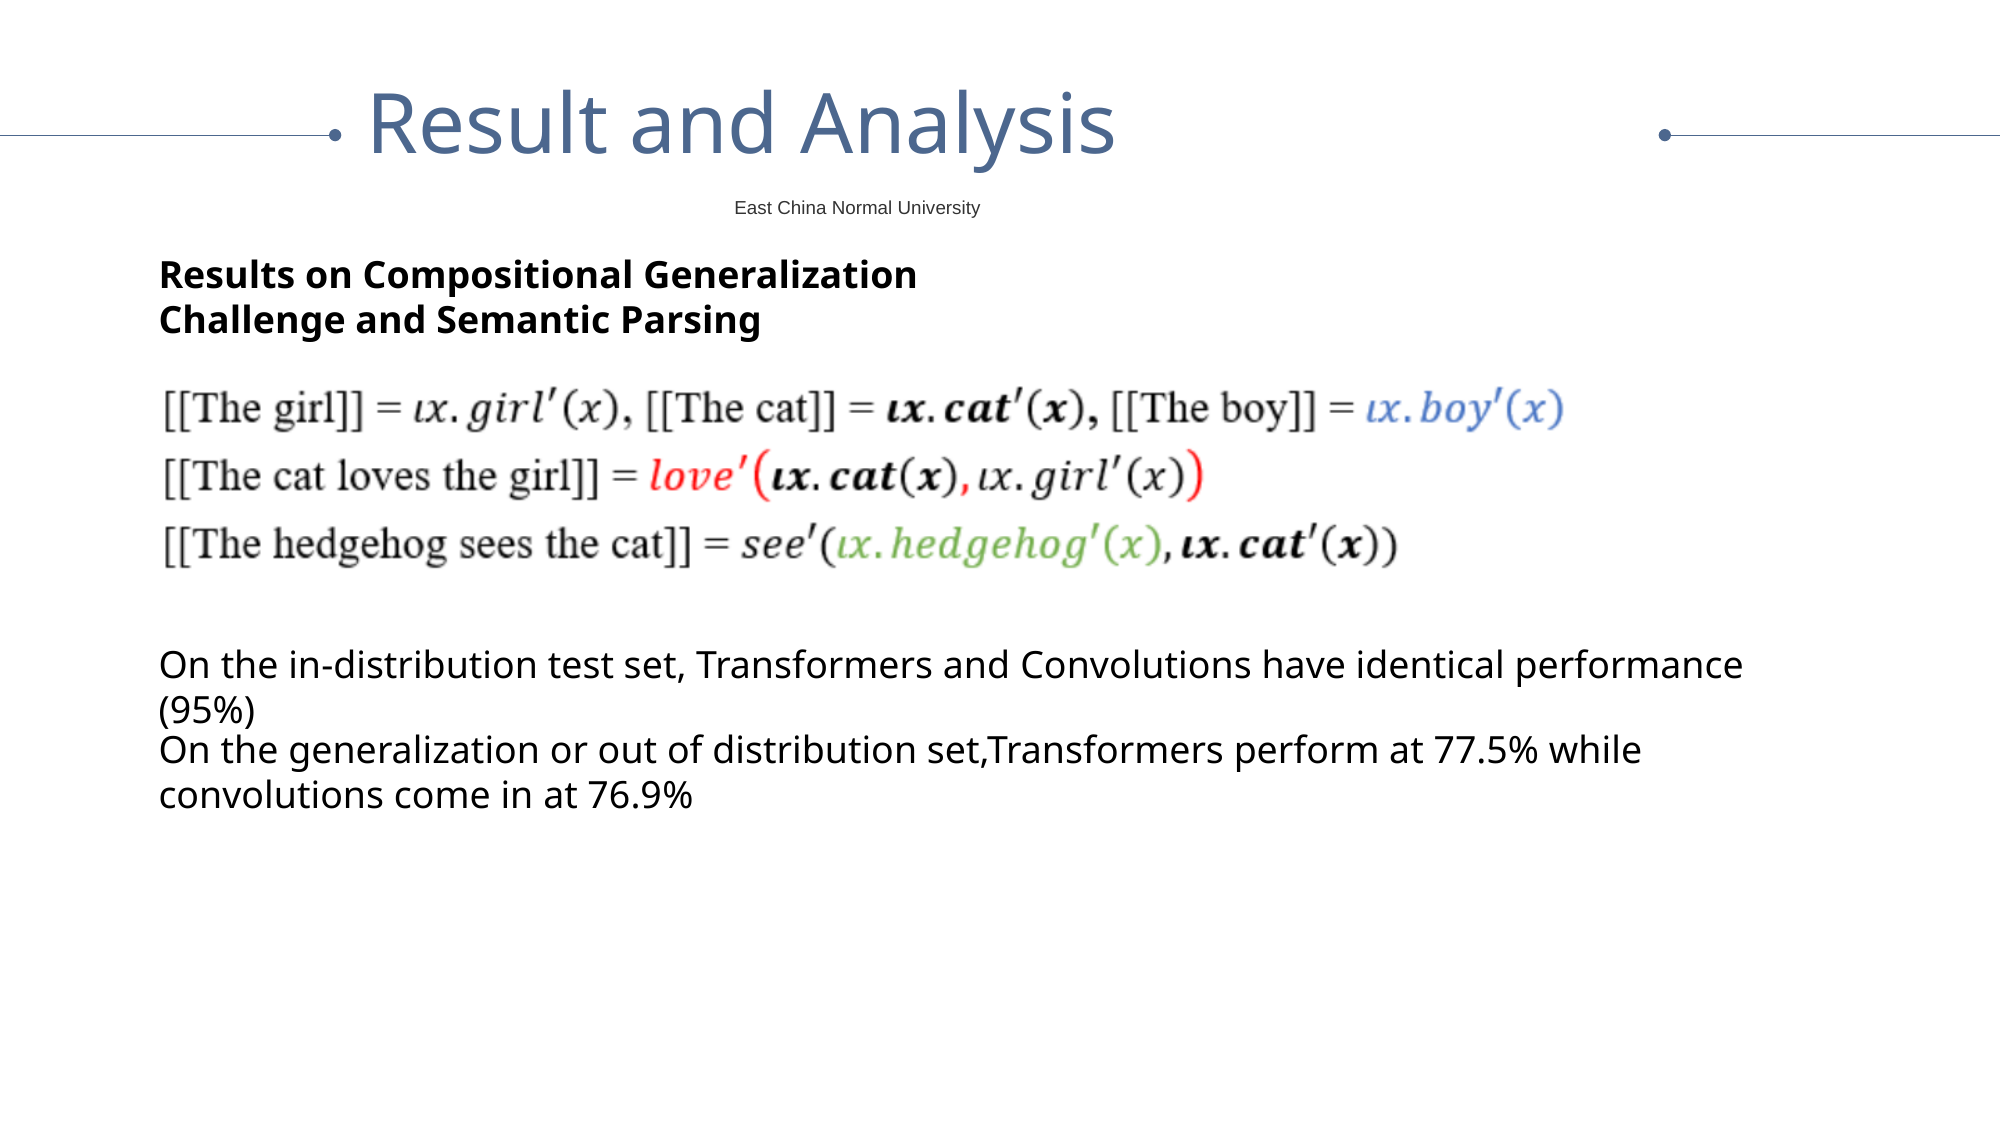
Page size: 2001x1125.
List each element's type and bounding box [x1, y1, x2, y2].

text_box [0, 135, 2000, 163]
text_box [0, 163, 2000, 1125]
text_box [0, 0, 2000, 135]
picture [143, 370, 1586, 588]
